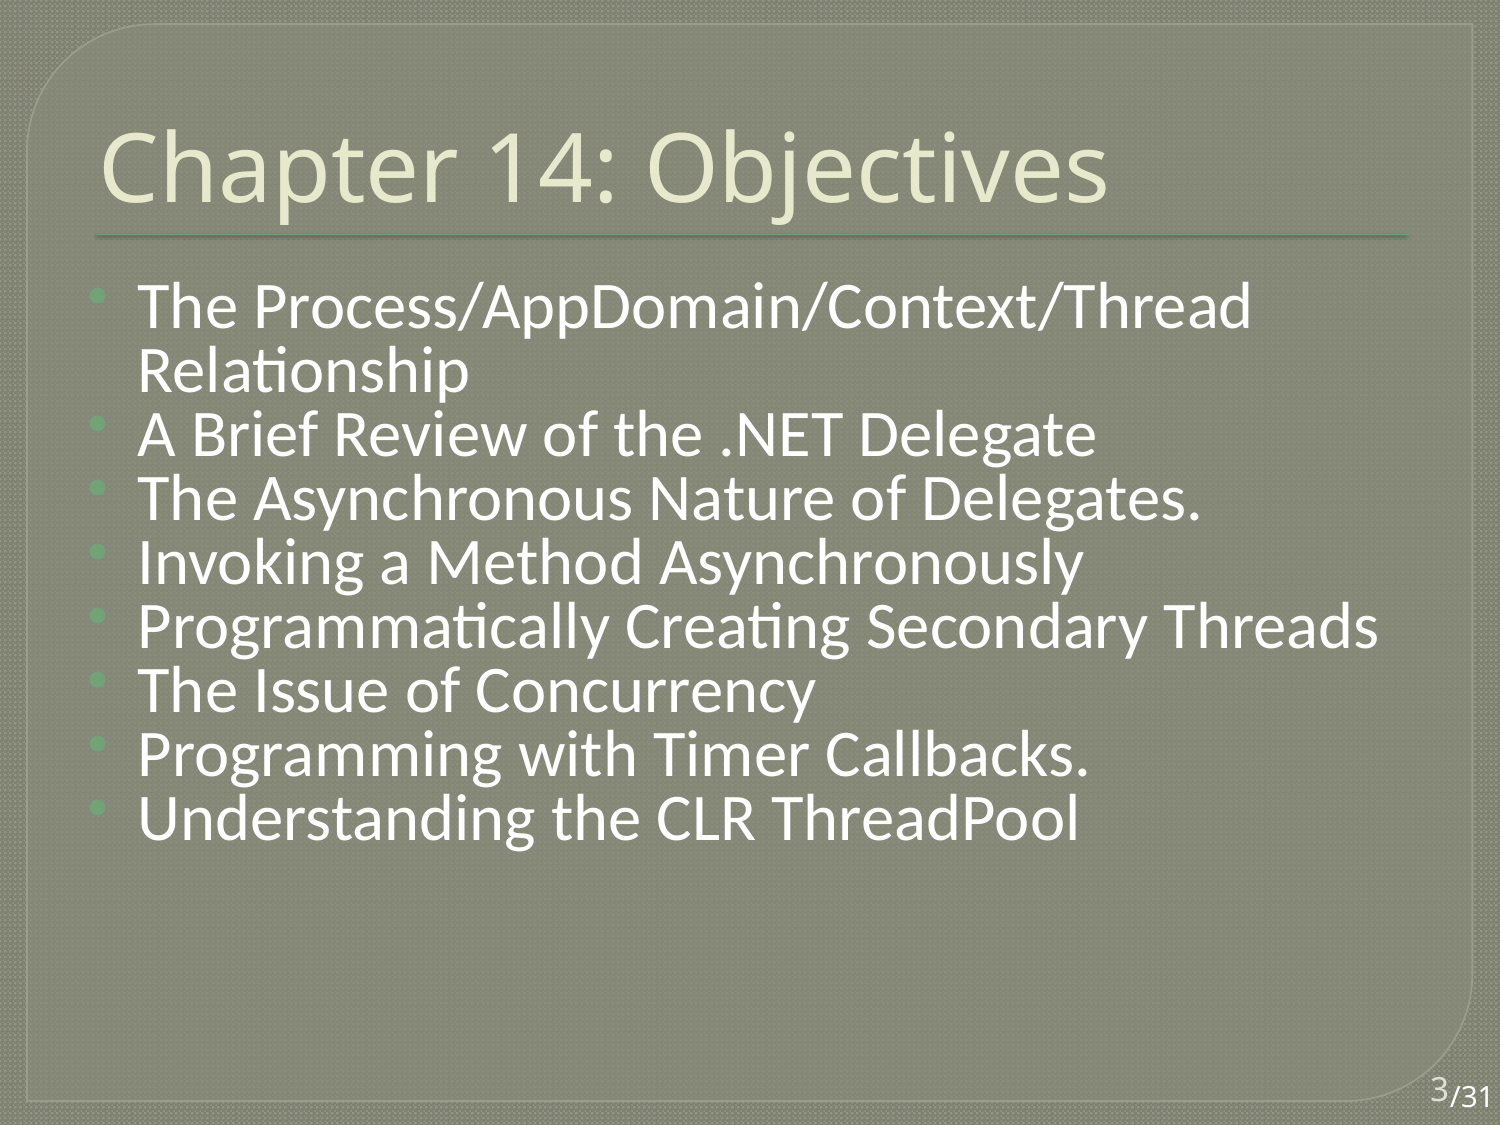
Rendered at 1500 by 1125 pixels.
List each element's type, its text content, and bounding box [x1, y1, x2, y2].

title Chapter 14: Objectives [75, 41, 1425, 230]
list The Process/AppDomain/Context/Thread Relationship A Brief Review of the .NET Delegate The Asynchronous Nature of Delegates. Invoking a Method Asynchronously Programmatically Creating Secondary Threads The Issue of Concurrency Programming with Timer Callbacks. Understanding the CLR ThreadPool [75, 270, 1425, 1013]
slide_number 3 [1387, 1068, 1464, 1114]
